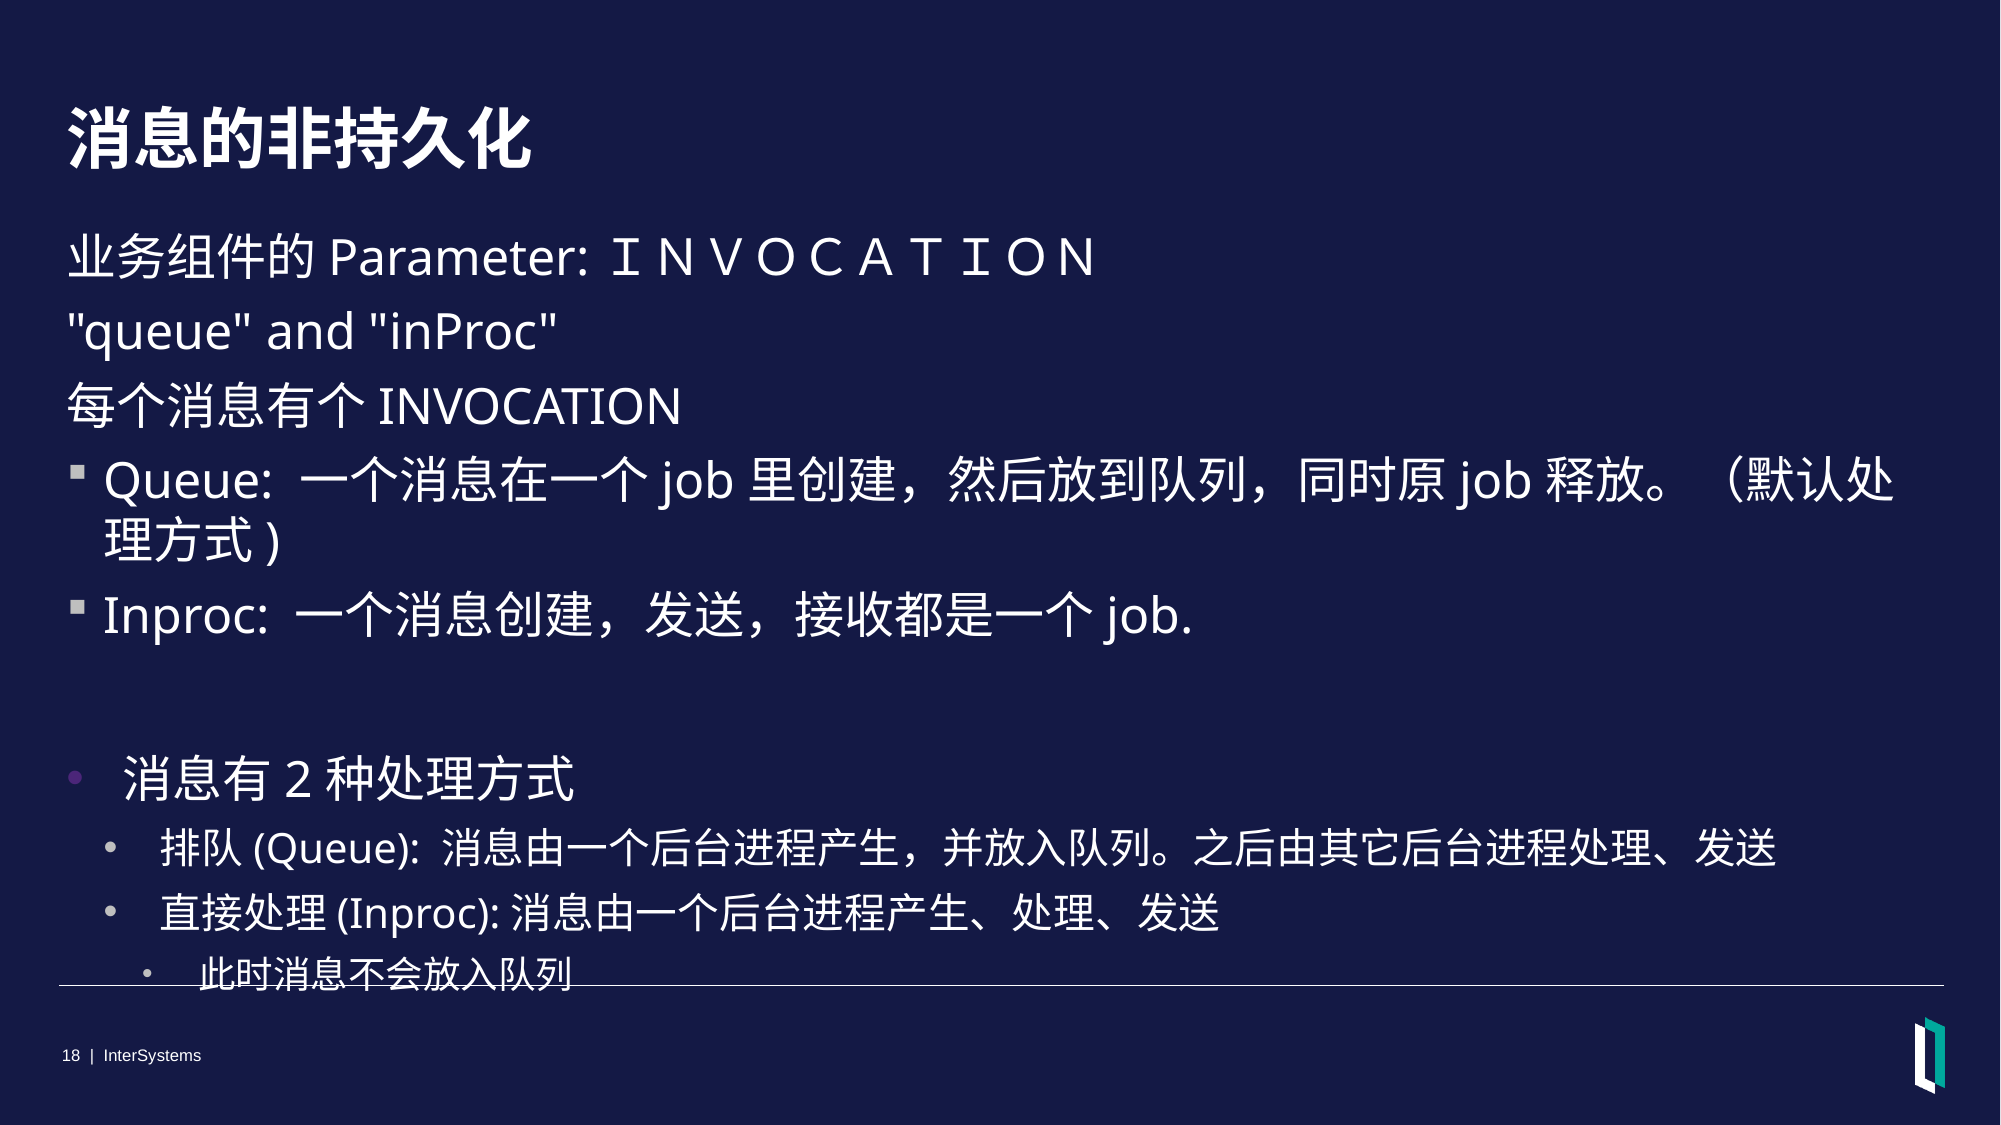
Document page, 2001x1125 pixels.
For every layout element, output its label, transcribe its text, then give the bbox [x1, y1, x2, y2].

title 消息的非持久化 [58, 37, 1945, 179]
picture [1915, 1017, 1945, 1094]
list 业务组件的Parameter:ＩＮＶＯＣＡＴＩＯＮ "queue" and "inProc" 每个消息有个INVOCATION Queue: 一个消息在一个job里创建，然后放到队列，同时原job释放。（默认处理方式) Inproc: 一个消息创建，发送，接收都是一个job. 消息有2种处理方式 排队(Queue): 消息由一个后台进程产生，并放入队列。之后由其它后台进程处理、发送 直接处理(Inproc):消息由一个后台进程产生、处理、发送 此时消息不会放入队列 [58, 217, 1945, 947]
